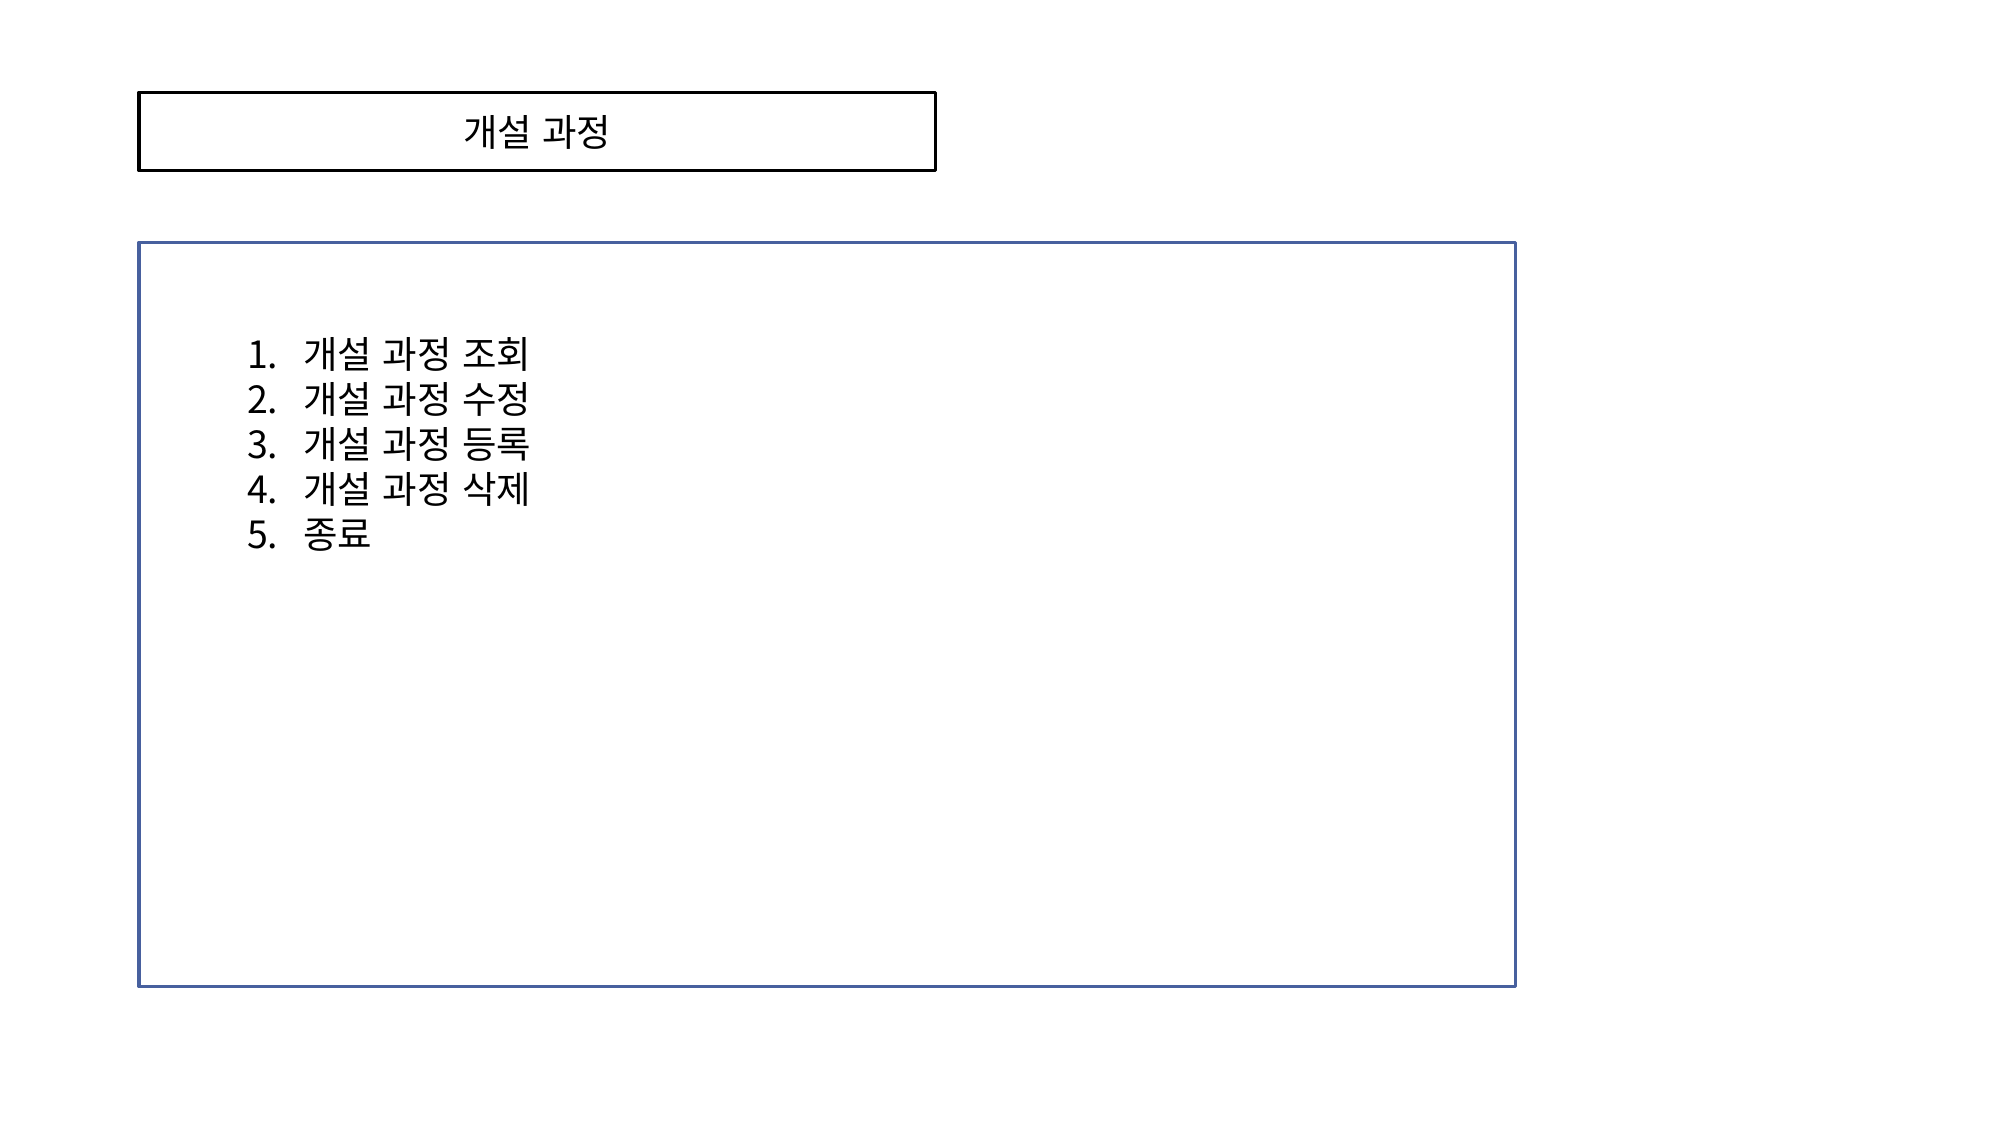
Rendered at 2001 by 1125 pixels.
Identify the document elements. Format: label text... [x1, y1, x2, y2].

text_box [137, 241, 1517, 988]
text_box 개설 과정 조회 개설 과정 수정 개설 과정 등록 개설 과정 삭제 종료 [232, 323, 1061, 564]
text_box 개설 과정 [137, 91, 937, 172]
